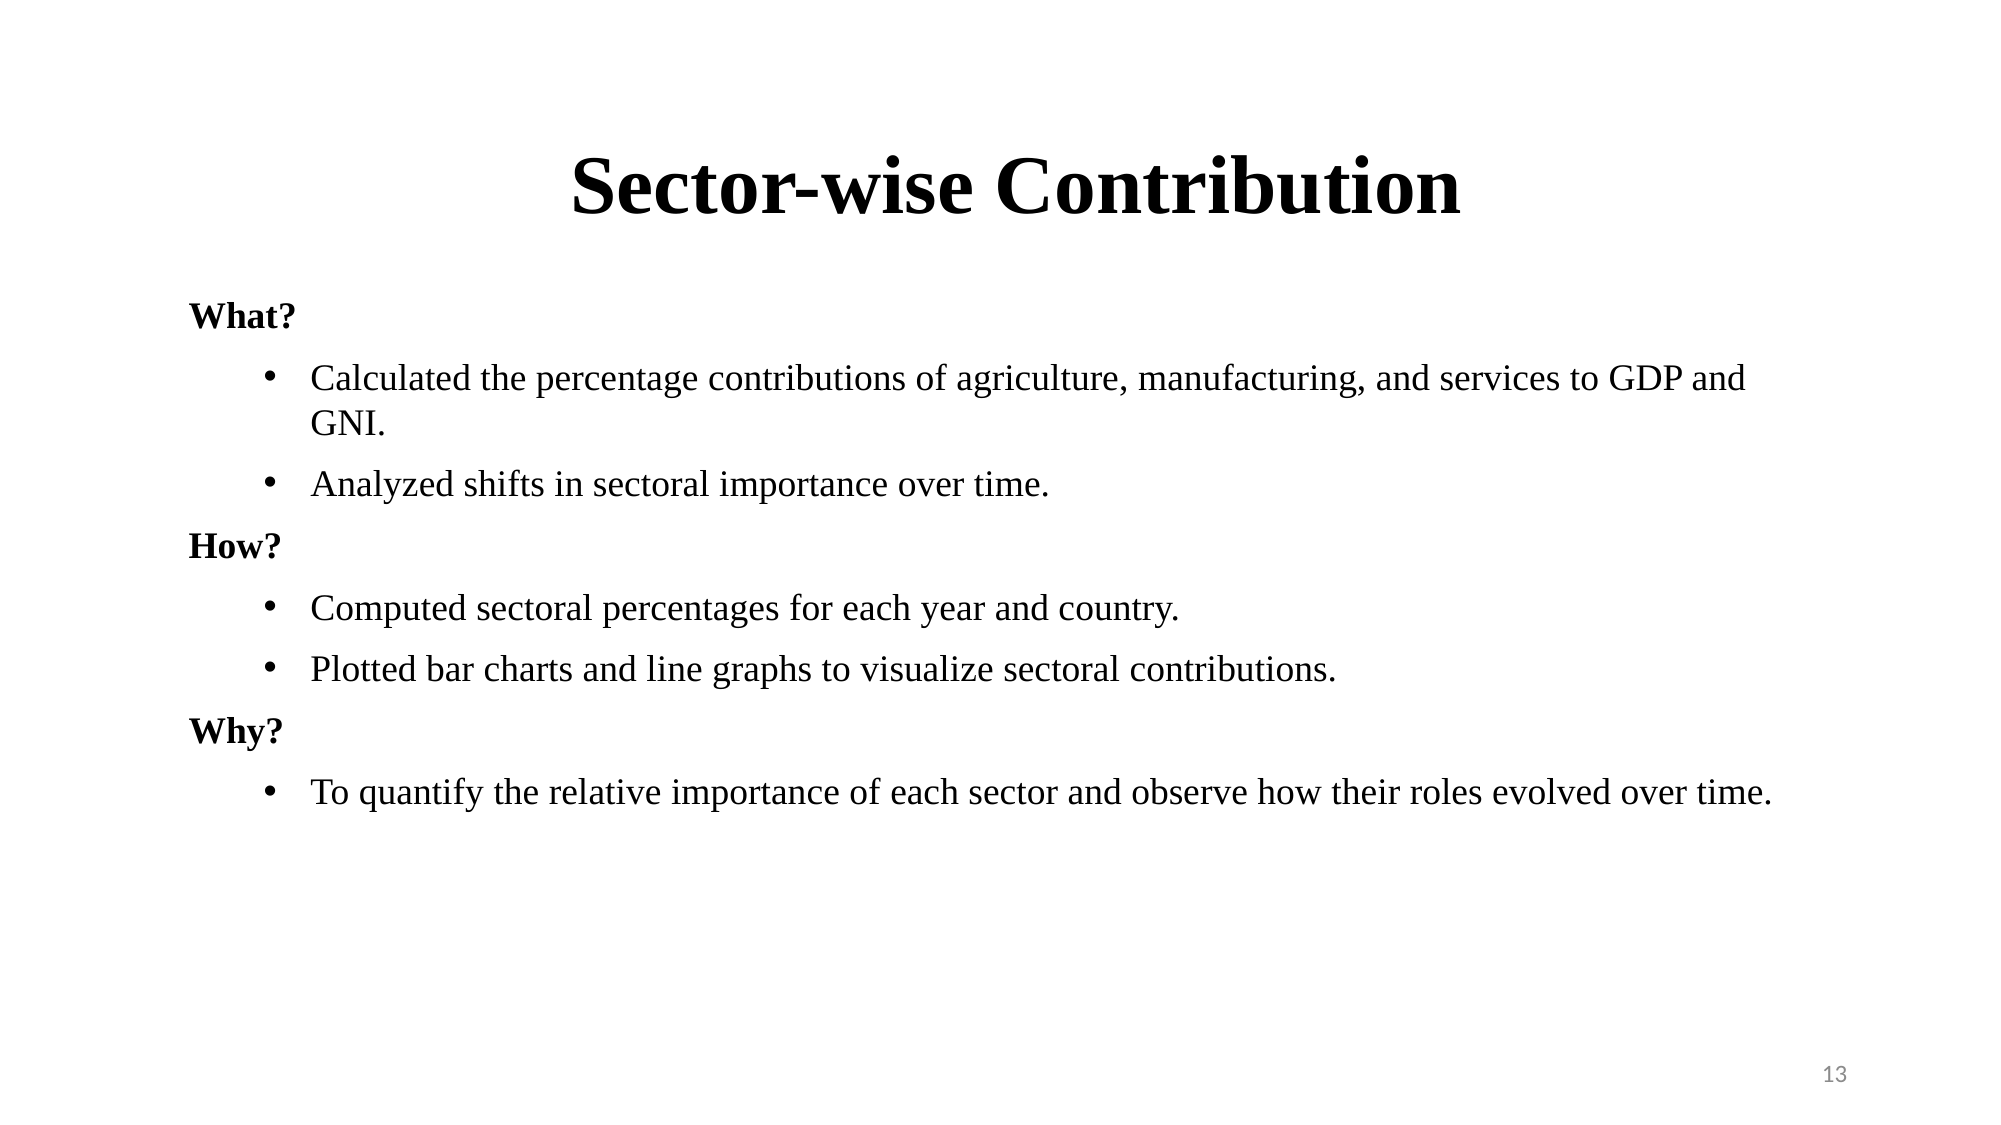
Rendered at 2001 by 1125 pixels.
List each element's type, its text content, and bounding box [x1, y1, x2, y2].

text_box What? Calculated the percentage contributions of agriculture, manufacturing, and services to GDP and GNI. Analyzed shifts in sectoral importance over time. How? Computed sectoral percentages for each year and country. Plotted bar charts and line graphs to visualize sectoral contributions. Why? To quantify the relative importance of each sector and observe how their roles evolved over time. [173, 283, 1842, 980]
slide_number 13 [1412, 1042, 1863, 1103]
text_box Sector-wise Contribution [183, 90, 1851, 284]
